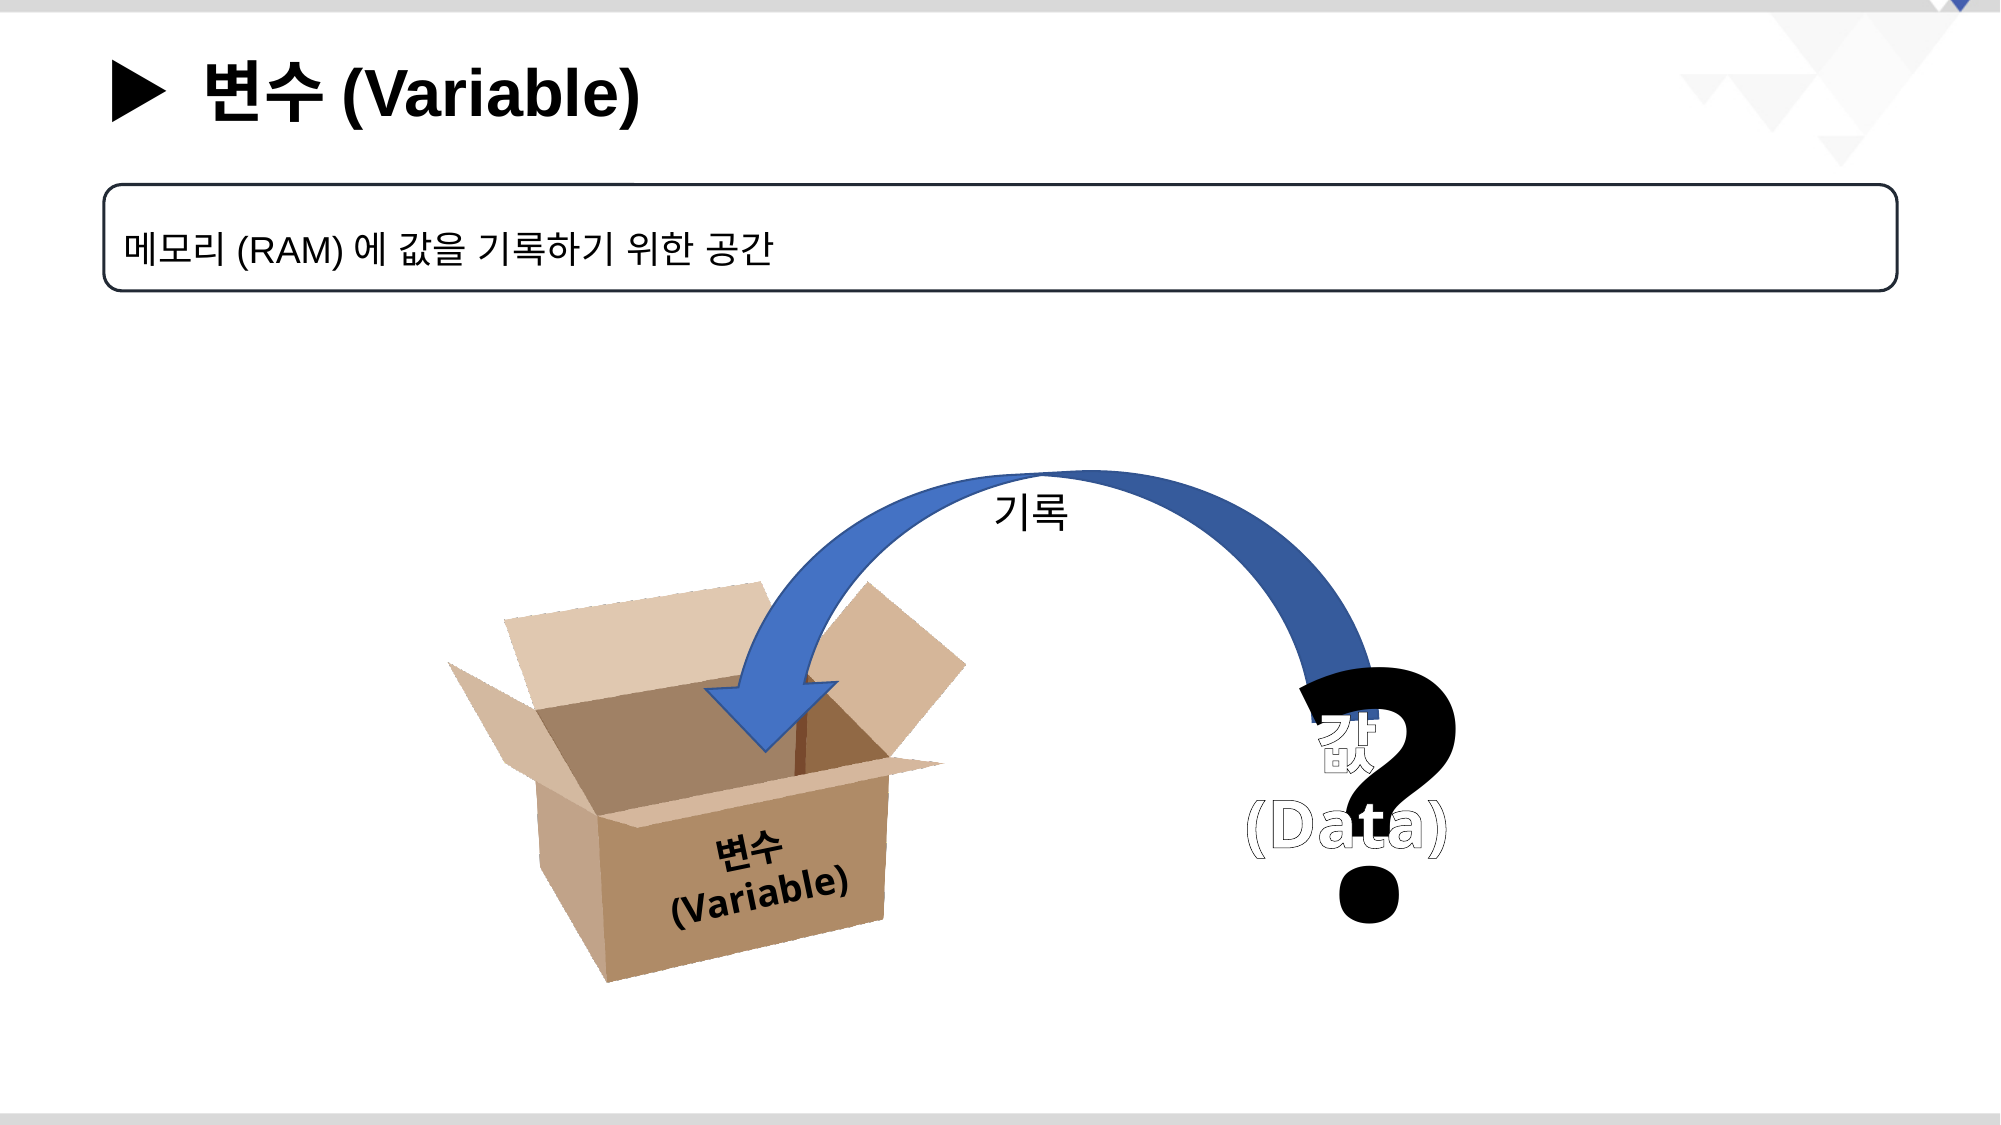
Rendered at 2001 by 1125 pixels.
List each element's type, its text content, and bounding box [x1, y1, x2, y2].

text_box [447, 474, 1477, 1001]
picture [0, 0, 2001, 1113]
text_box ▶ 변수(Variable) [90, 42, 1980, 137]
text_box 메모리(RAM)에 값을 기록하기 위한 공간 [102, 183, 1899, 292]
